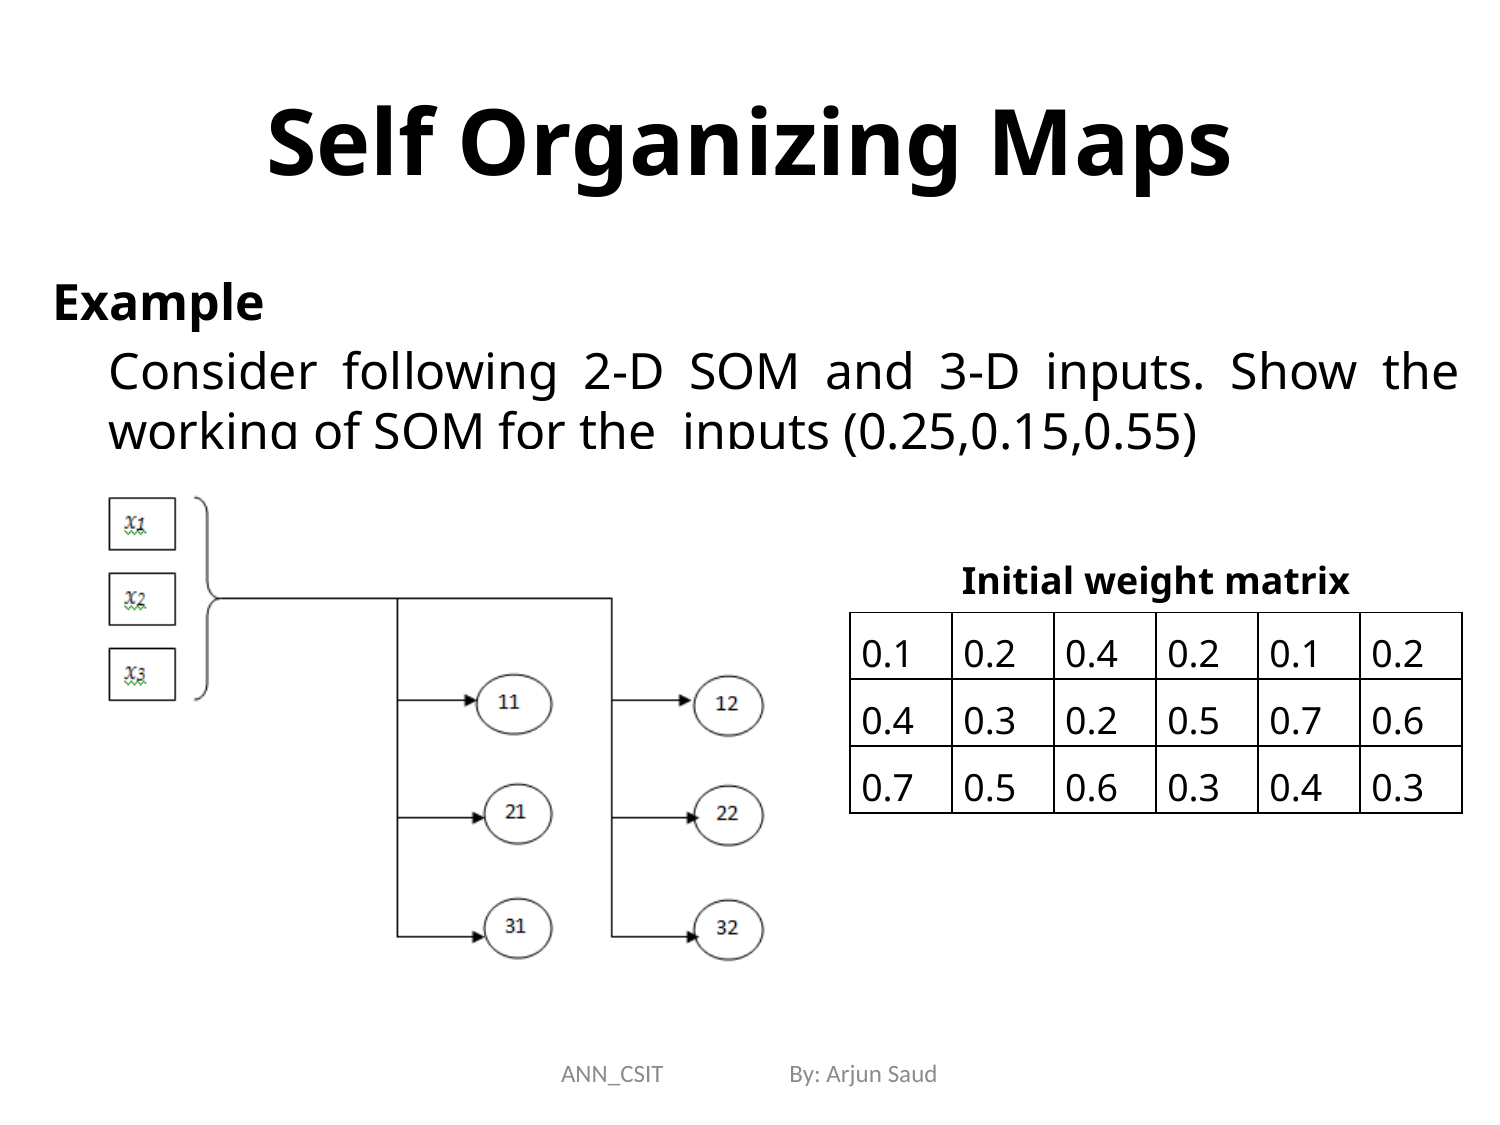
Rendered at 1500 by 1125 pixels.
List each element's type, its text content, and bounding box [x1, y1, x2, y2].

table_cell 0.5 [1157, 680, 1257, 745]
table_cell 0.3 [1361, 747, 1461, 812]
table_cell 0.2 [1055, 680, 1155, 745]
table_cell 0.3 [1157, 747, 1257, 812]
text_box Initial weight matrix [947, 549, 1366, 610]
table_cell 0.5 [953, 747, 1053, 812]
table_header 0.2 [1361, 613, 1461, 678]
list Example Consider following 2-D SOM and 3-D inputs. Show the working of SOM for the inputs (0.25,0.15,0.55) [37, 262, 1475, 1005]
footer ANN_CSIT By: Arjun Saud [512, 1042, 988, 1103]
table_cell 0.4 [851, 680, 951, 745]
table_cell 0.7 [851, 747, 951, 812]
table_cell 0.3 [953, 680, 1053, 745]
table_cell 0.4 [1259, 747, 1359, 812]
table_cell 0.6 [1361, 680, 1461, 745]
table_header 0.1 [1259, 613, 1359, 678]
picture [87, 449, 796, 988]
table_header 0.1 [851, 613, 951, 678]
title Self Organizing Maps [75, 45, 1425, 233]
table_header 0.2 [1157, 613, 1257, 678]
table_header 0.4 [1055, 613, 1155, 678]
table_cell 0.6 [1055, 747, 1155, 812]
table_cell 0.7 [1259, 680, 1359, 745]
table_header 0.2 [953, 613, 1053, 678]
